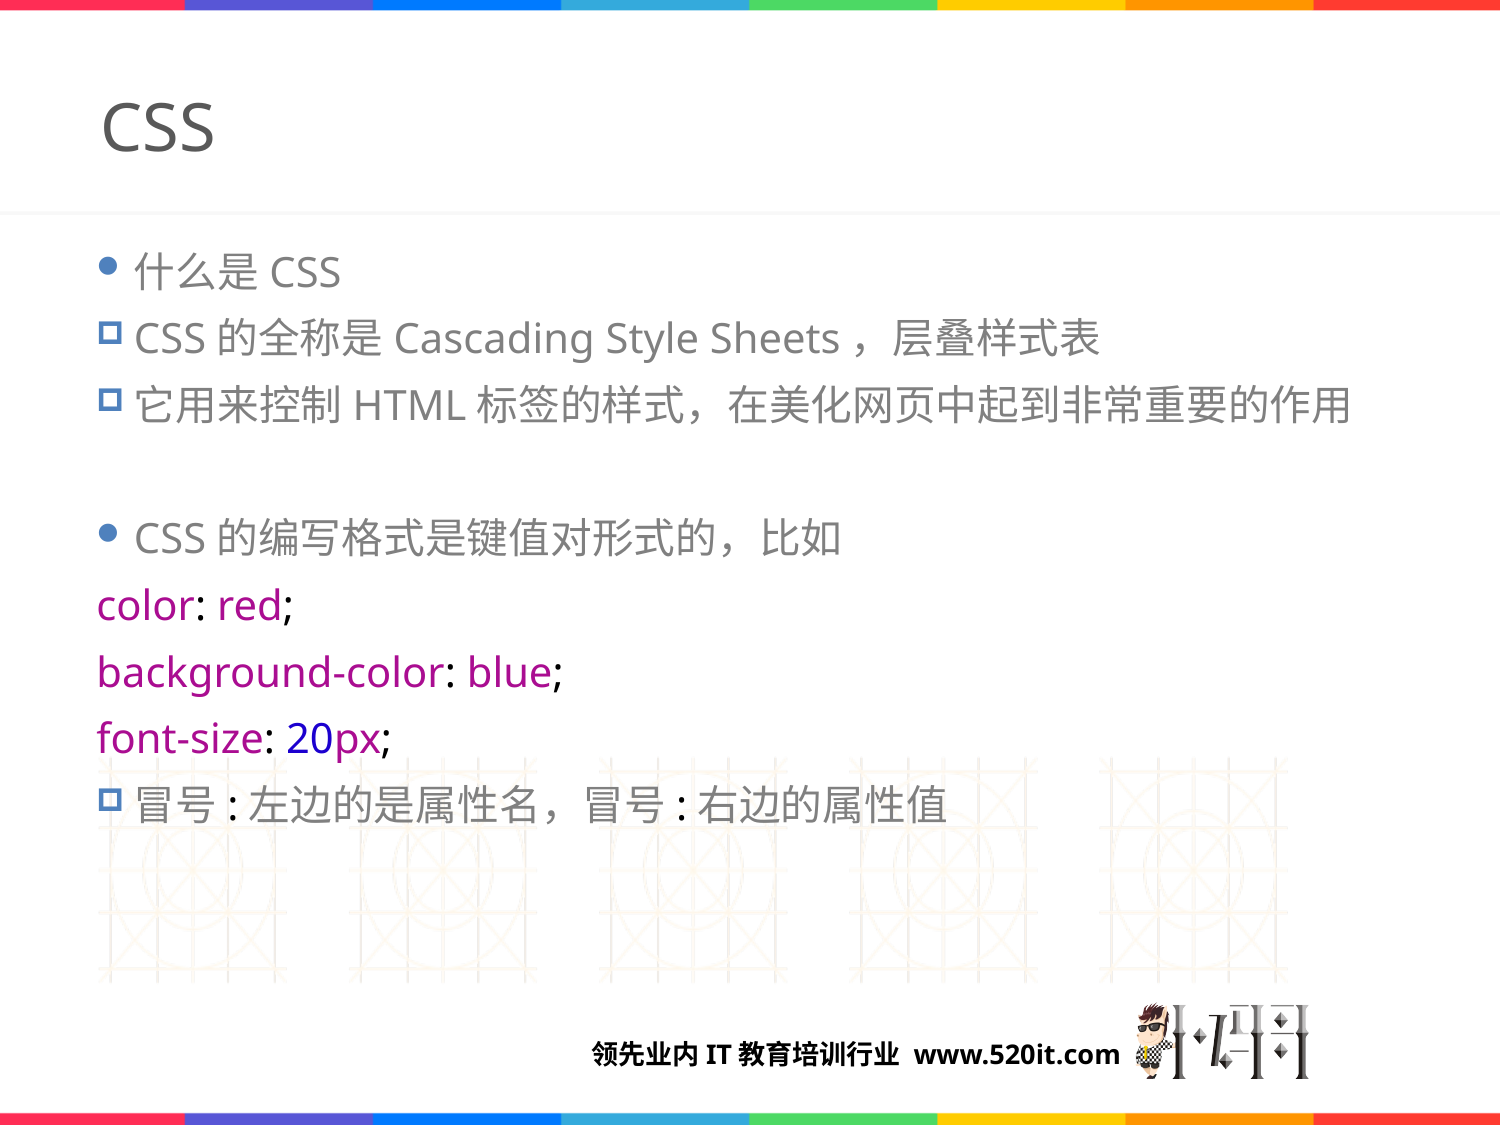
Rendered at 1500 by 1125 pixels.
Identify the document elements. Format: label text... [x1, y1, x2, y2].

list 什么是CSS CSS的全称是Cascading Style Sheets，层叠样式表 它用来控制HTML标签的样式，在美化网页中起到非常重要的作用 CSS的编写格式是键值对形式的，比如 color: red; background-color: blue; font-size: 20px; 冒号:左边的是属性名，冒号:右边的属性值 [81, 237, 1416, 1049]
picture [0, 215, 1500, 1125]
title CSS [85, 77, 1419, 214]
picture [0, 0, 1500, 211]
